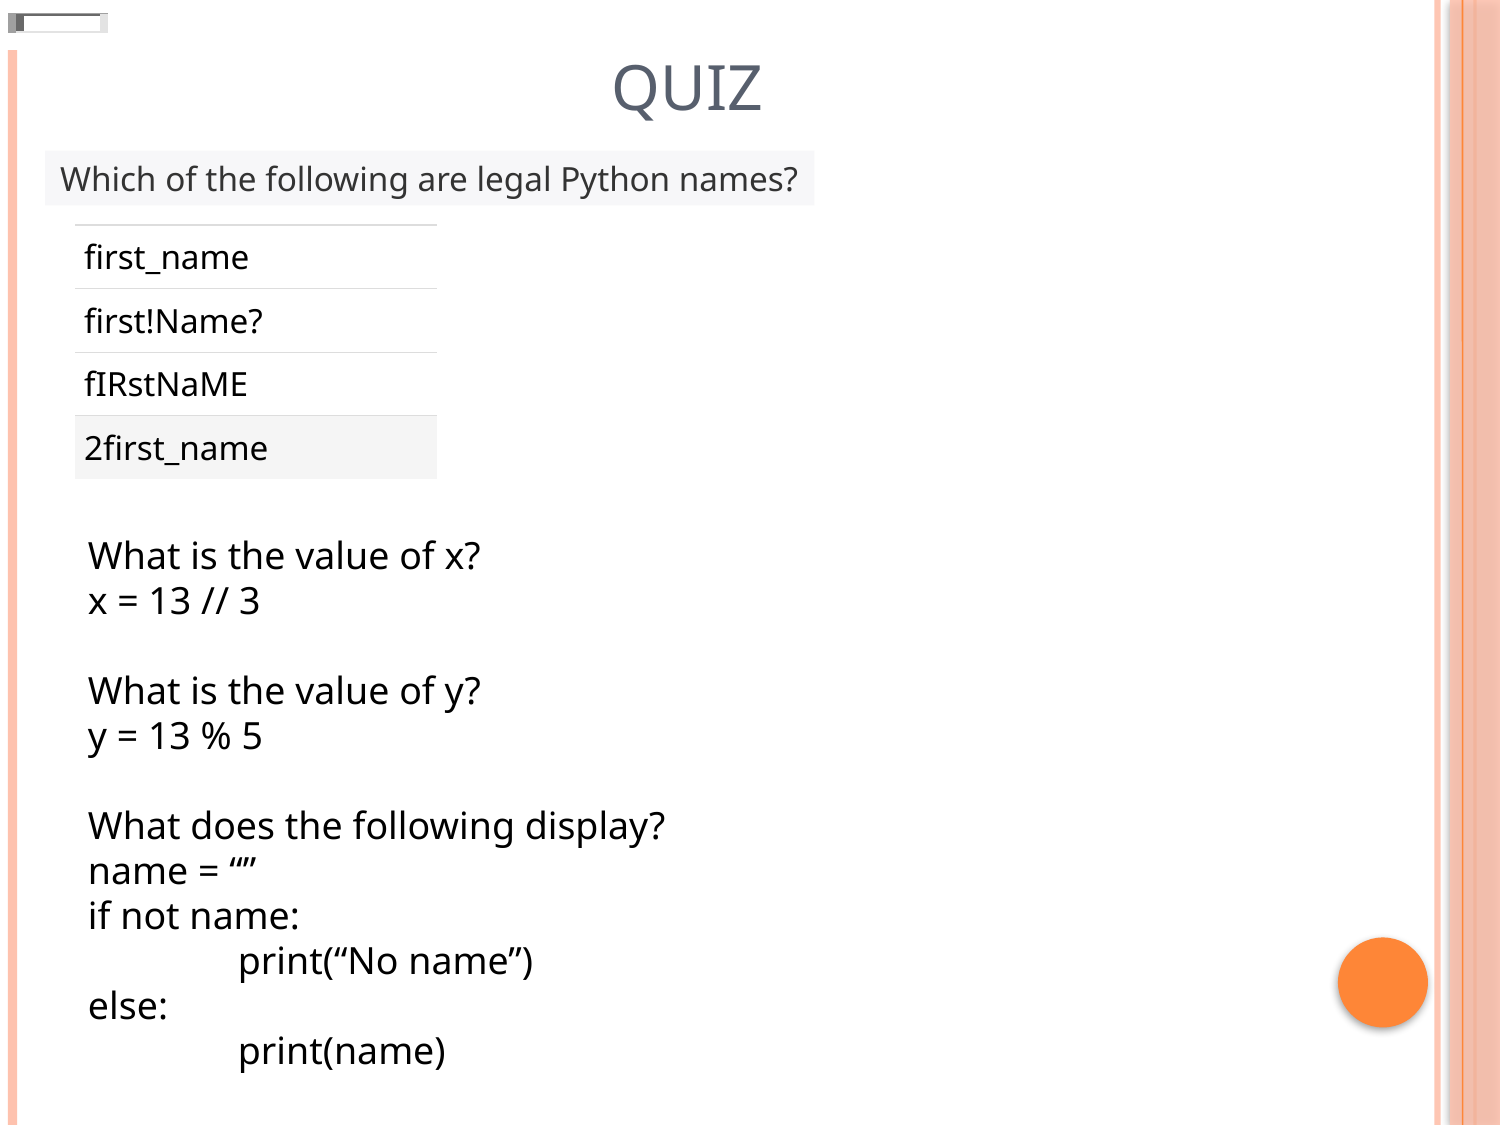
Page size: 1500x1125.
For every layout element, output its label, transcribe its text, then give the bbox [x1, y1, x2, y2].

text_box What is the value of x? x = 13 // 3 What is the value of y? y = 13 % 5 What does the following display? name = “” if not name: print(“No name”) else: print(name) [73, 524, 681, 1125]
table_cell 2first_name [75, 416, 437, 479]
table_cell fIRstNaME [75, 353, 437, 415]
title Quiz [75, 12, 1300, 130]
table_header first_name [75, 226, 437, 288]
table_cell first!Name? [75, 289, 437, 352]
text_box Which of the following are legal Python names? [45, 150, 815, 206]
